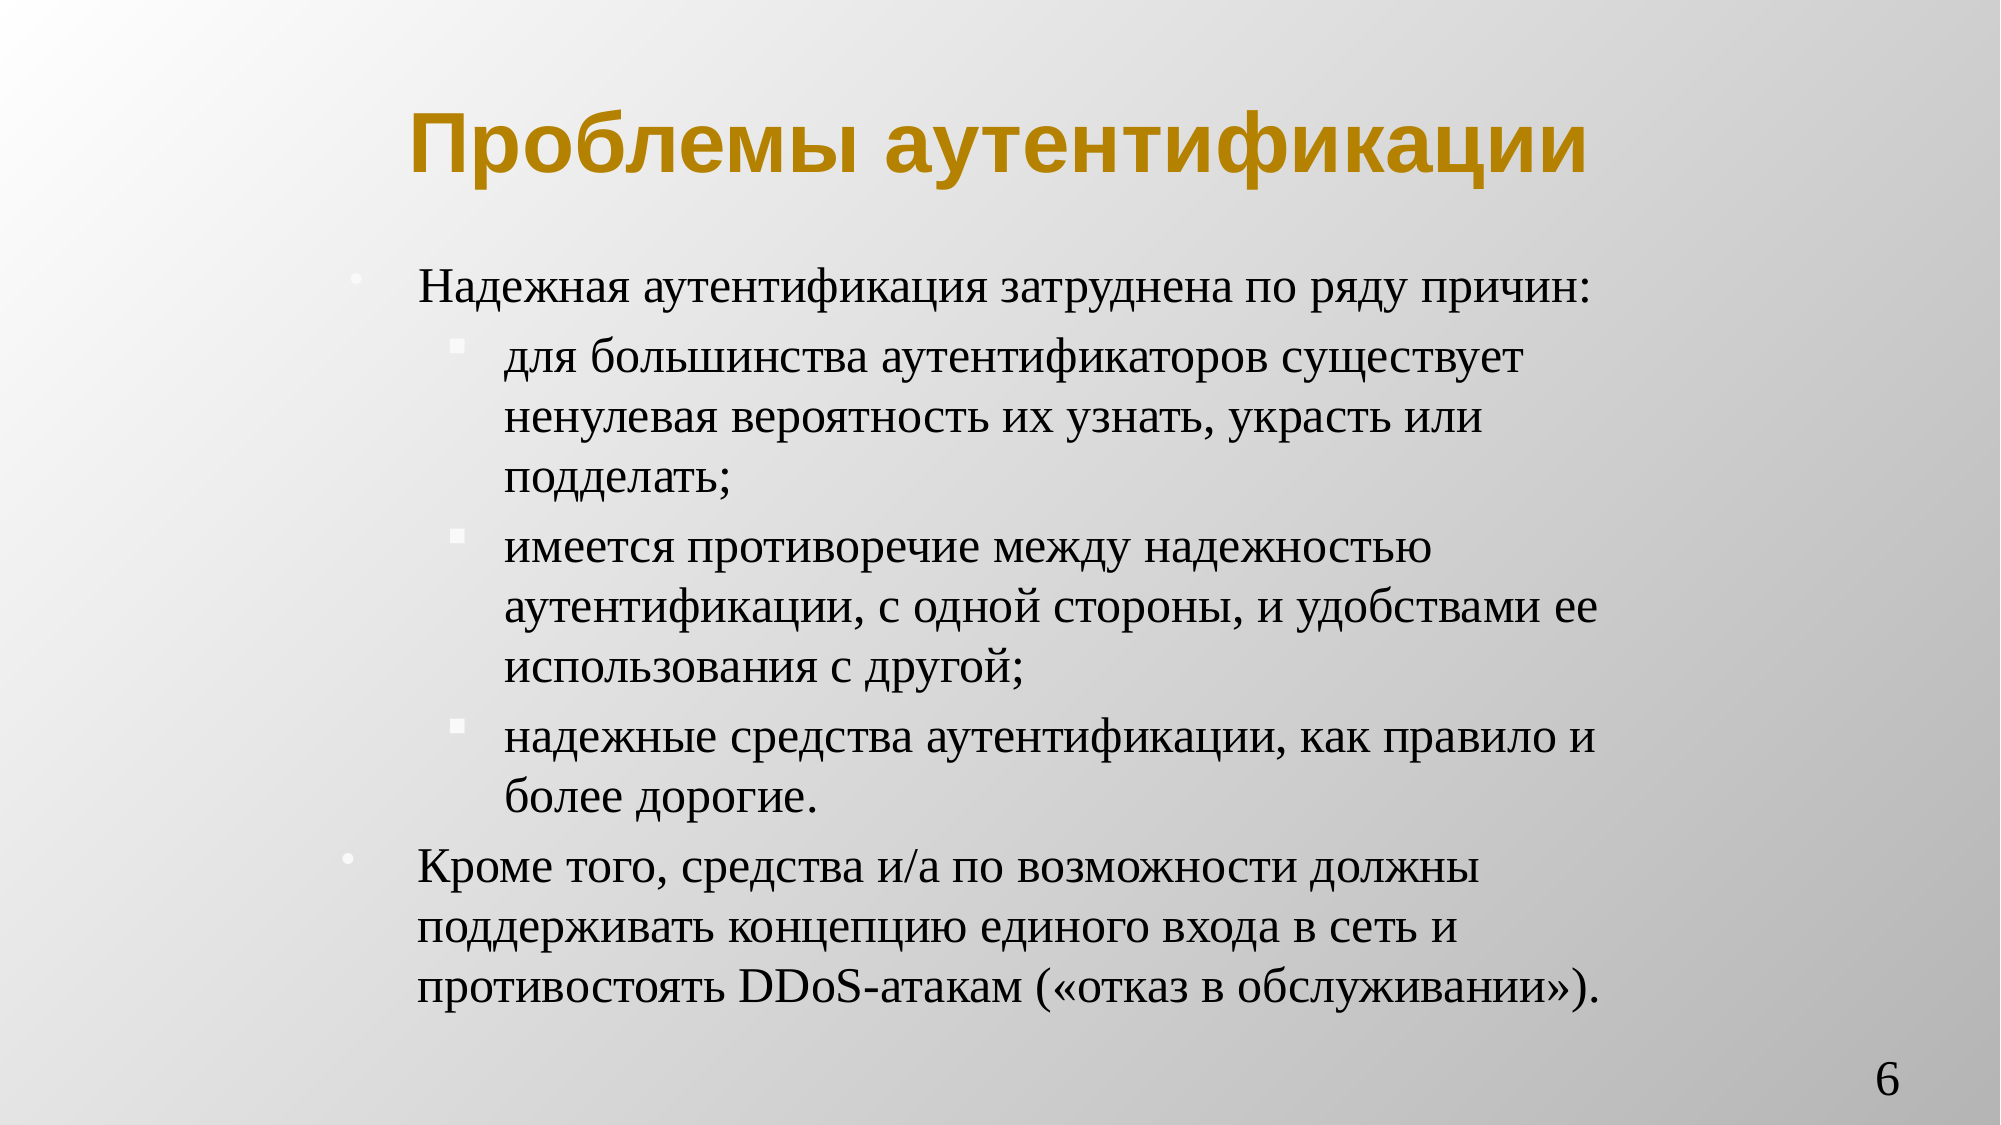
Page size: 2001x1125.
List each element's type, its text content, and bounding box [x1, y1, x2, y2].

slide_number 6 [1733, 1052, 1900, 1113]
list Надежная аутентификация затруднена по ряду причин: для большинства аутентификаторов существует ненулевая вероятность их узнать, украсть или подделать; имеется противоречие между надежностью аутентификации, с одной стороны, и удобствами ее использования с другой; надежные средства аутентификации, как правило и более дорогие. Кроме того, средства и/а по возможности должны поддерживать концепцию единого входа в сеть и противостоять DDoS-атакам («отказ в обслуживании»). [313, 244, 1690, 1018]
title Проблемы аутентификации [99, 45, 1900, 233]
